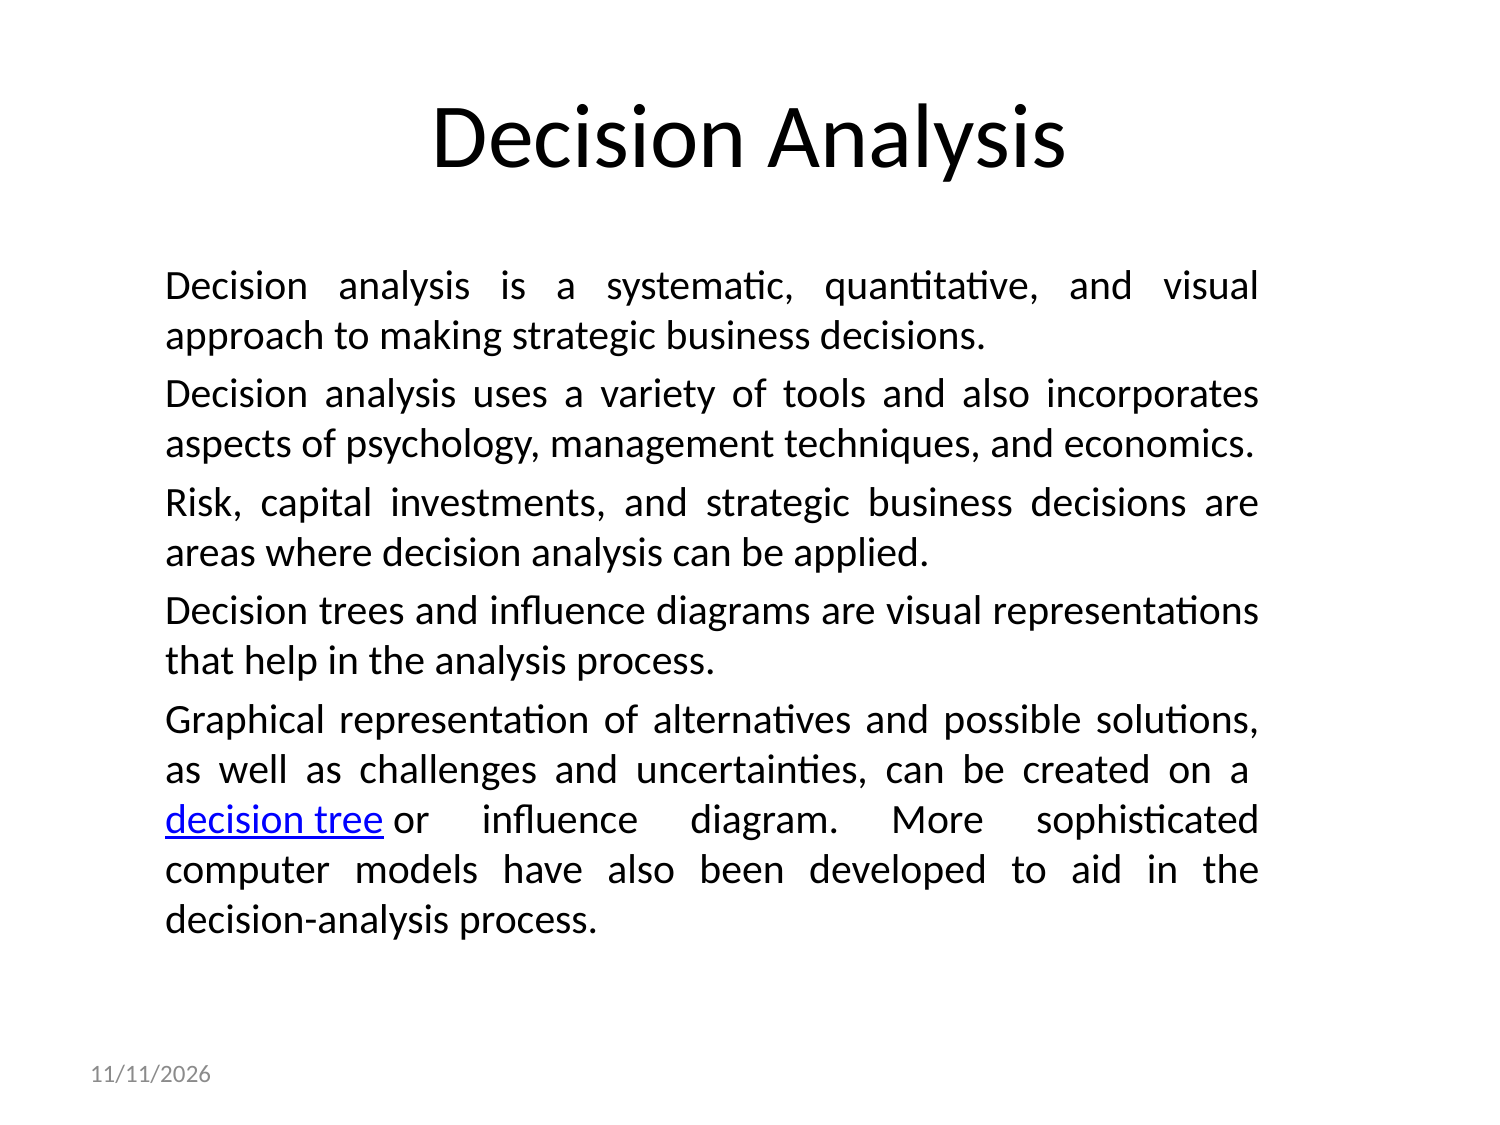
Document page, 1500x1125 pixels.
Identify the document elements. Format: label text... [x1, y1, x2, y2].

title Decision Analysis [112, 50, 1388, 213]
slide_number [75, 1042, 425, 1103]
subtitle Decision analysis is a systematic, quantitative, and visual approach to making strategic business decisions. Decision analysis uses a variety of tools and also incorporates aspects of psychology, management techniques, and economics. Risk, capital investments, and strategic business decisions are areas where decision analysis can be applied. Decision trees and influence diagrams are visual representations that help in the analysis process. Graphical representation of alternatives and possible solutions, as well as challenges and uncertainties, can be created on a decision tree or influence diagram. More sophisticated computer models have also been developed to aid in the decision-analysis process. [150, 249, 1275, 1038]
